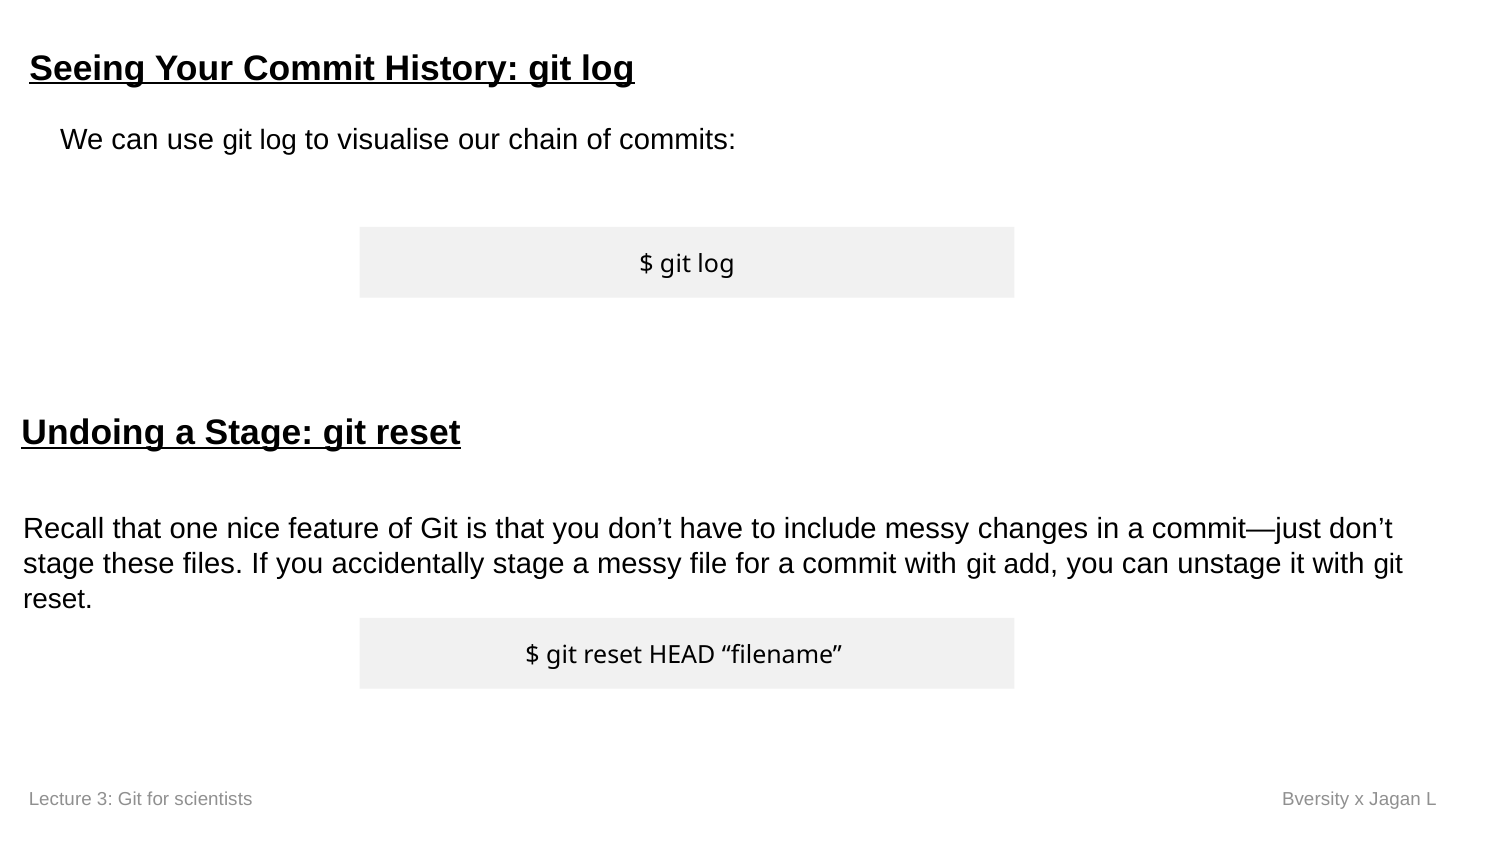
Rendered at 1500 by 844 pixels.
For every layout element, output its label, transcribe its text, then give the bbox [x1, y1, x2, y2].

text_box $ git reset HEAD “filename” [359, 617, 1015, 689]
text_box Bversity x Jagan L [1282, 786, 1437, 810]
text_box We can use git log to visualise our chain of commits: [39, 120, 737, 156]
text_box Seeing Your Commit History: git log [29, 44, 636, 88]
text_box Recall that one nice feature of Git is that you don’t have to include messy changes in a commit—just don’t stage these files. If you accidentally stage a messy file for a commit with git add, you can unstage it with git reset. [2, 508, 1431, 614]
slide_number [1424, 770, 1481, 824]
text_box $ git log [359, 226, 1015, 298]
text_box Lecture 3: Git for scientists [28, 786, 253, 810]
text_box Undoing a Stage: git reset [21, 409, 462, 453]
